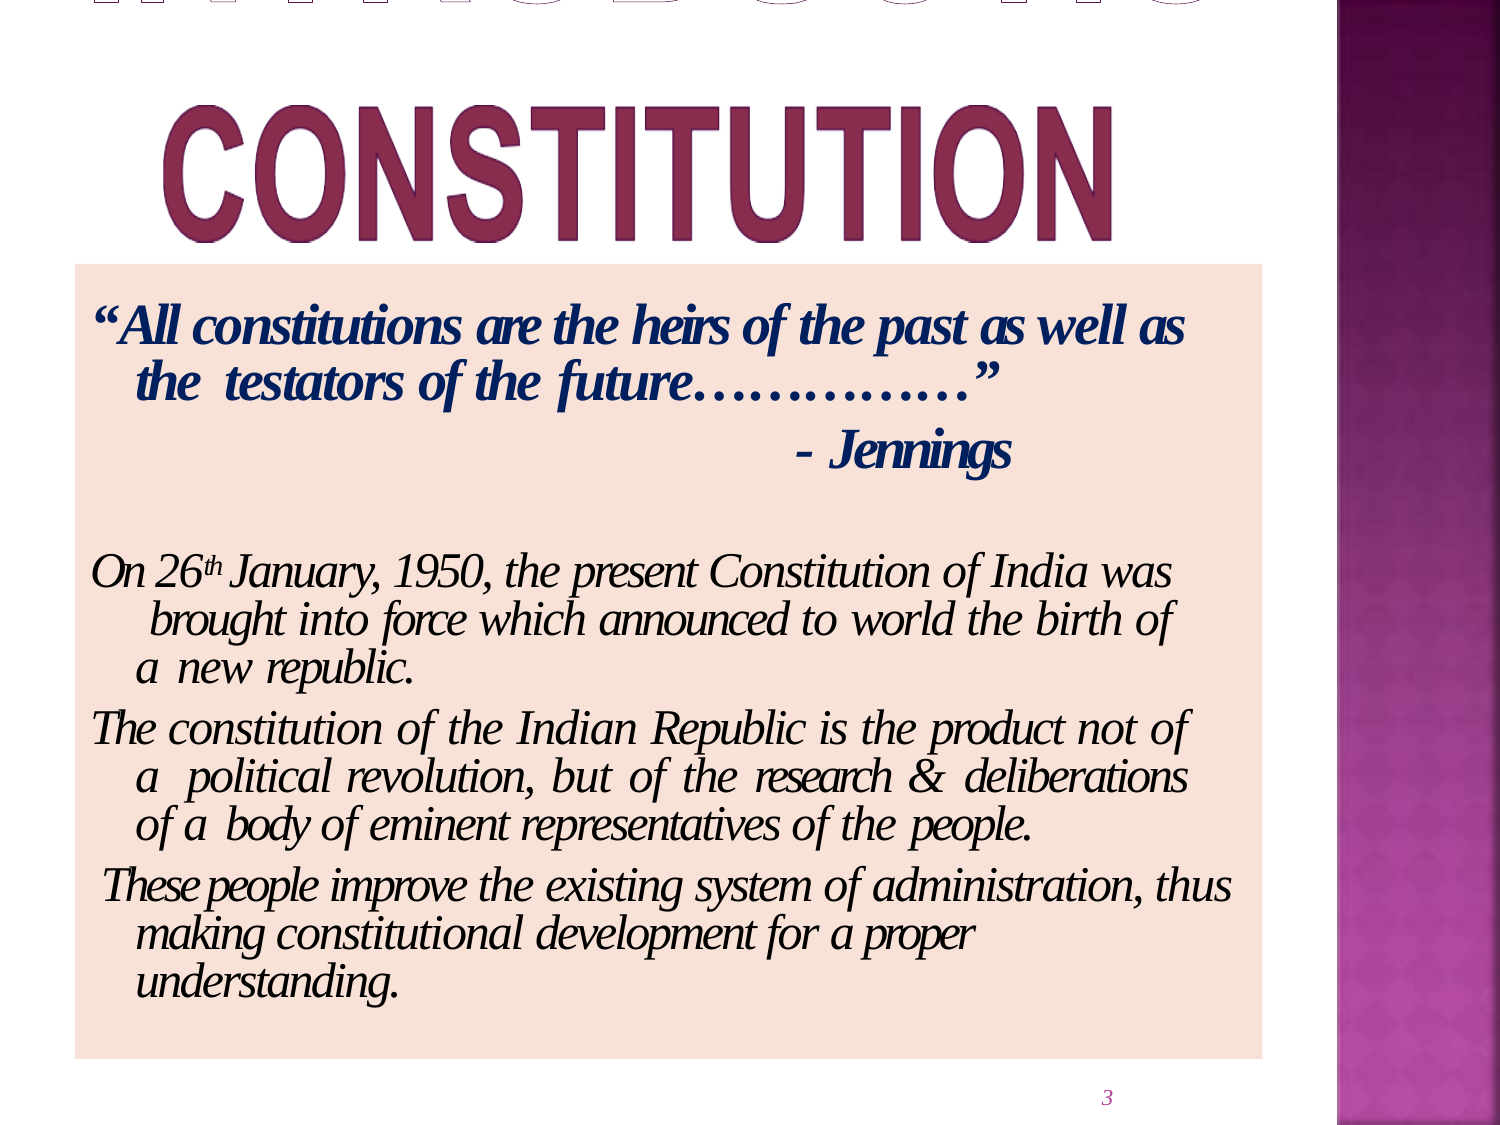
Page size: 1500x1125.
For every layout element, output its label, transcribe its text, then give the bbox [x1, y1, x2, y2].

text_box [883, 0, 927, 5]
text_box [916, 0, 1164, 4]
text_box [512, 0, 561, 5]
text_box On 26th January, 1950, the present Constitution of India was brought into force which announced to world the birth of a new republic. The constitution of the Indian Republic is the product not of a political revolution, but of the research & deliberations of a body of eminent representatives of the people. These people improve the existing system of administration, thus making constitutional development for a proper understanding. [87, 535, 1244, 1007]
text_box [163, 105, 1153, 243]
text_box [74, 263, 1263, 1059]
text_box [549, 0, 767, 4]
text_box [93, 0, 524, 4]
slide_number 3 [1097, 1085, 1127, 1125]
text_box [796, 0, 893, 4]
text_box [756, 0, 807, 5]
picture [1337, 0, 1500, 1125]
text_box [1152, 0, 1200, 5]
title “All constitutions are the heirs of the past as well as the testators of the future……………” - Jennings [87, 283, 1239, 488]
